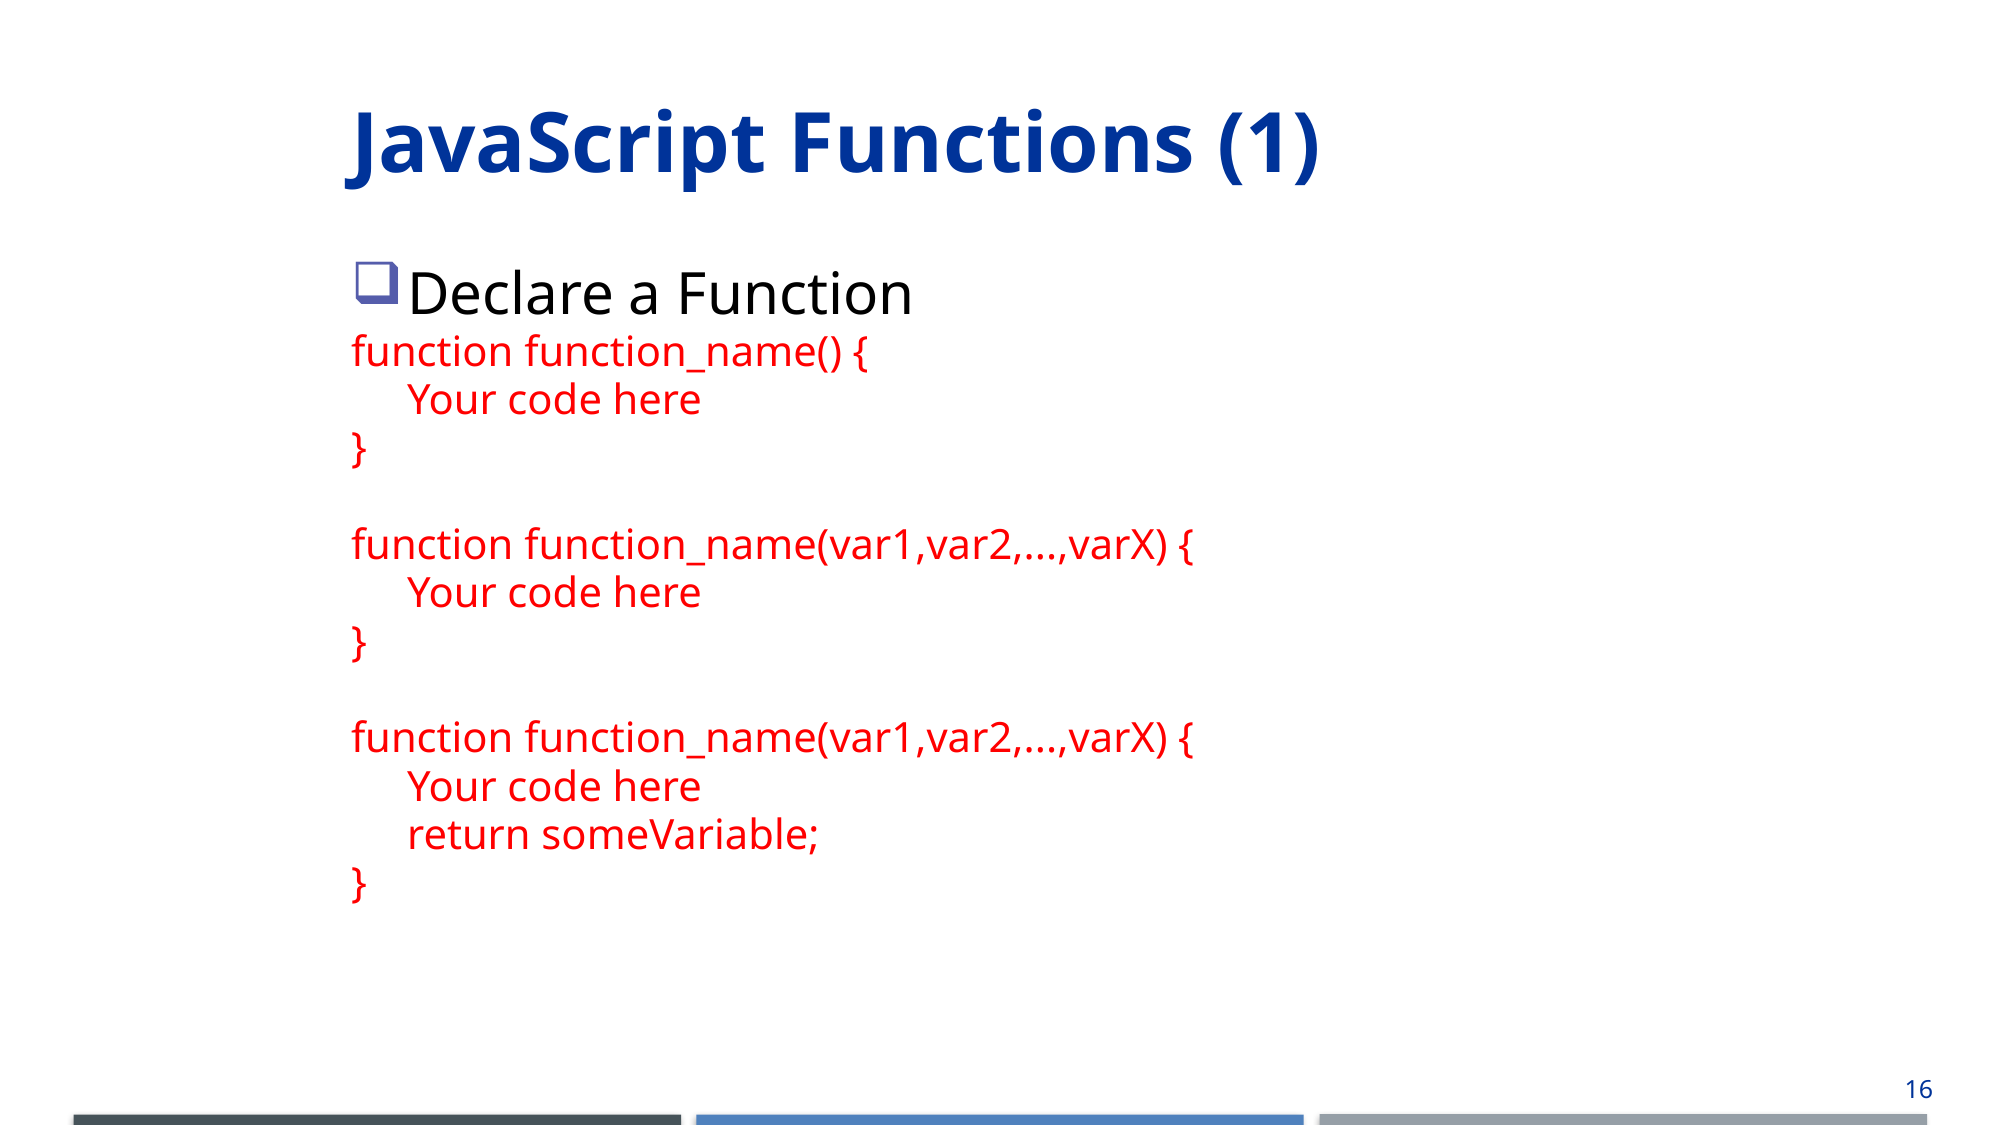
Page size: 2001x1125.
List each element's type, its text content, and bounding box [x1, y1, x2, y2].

title JavaScript Functions (1) [335, 44, 1676, 233]
list Declare a Function function function_name() { Your code here } function function_name(var1,var2,...,varX) { Your code here } function function_name(var1,var2,...,varX) { Your code here return someVariable; } [335, 262, 1676, 1006]
